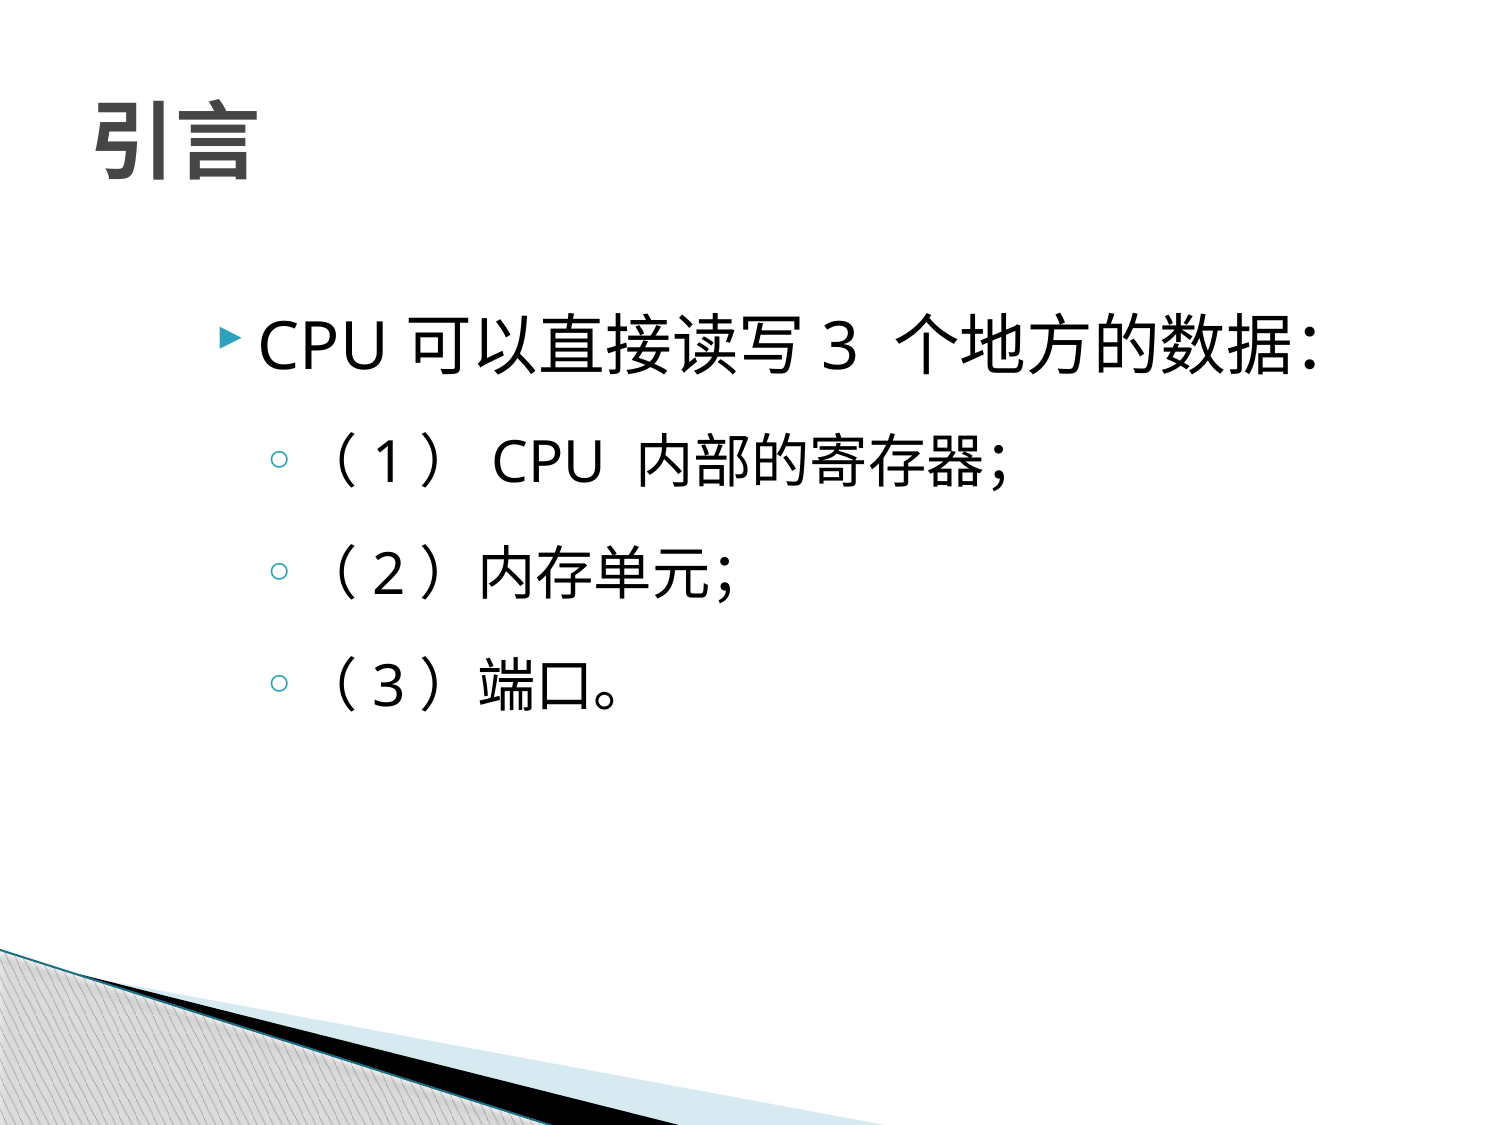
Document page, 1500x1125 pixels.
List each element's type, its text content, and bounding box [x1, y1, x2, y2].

list CPU可以直接读写3 个地方的数据： （1）CPU 内部的寄存器； （2）内存单元； （3）端口。 [183, 255, 1354, 771]
title 引言 [75, 45, 1425, 233]
